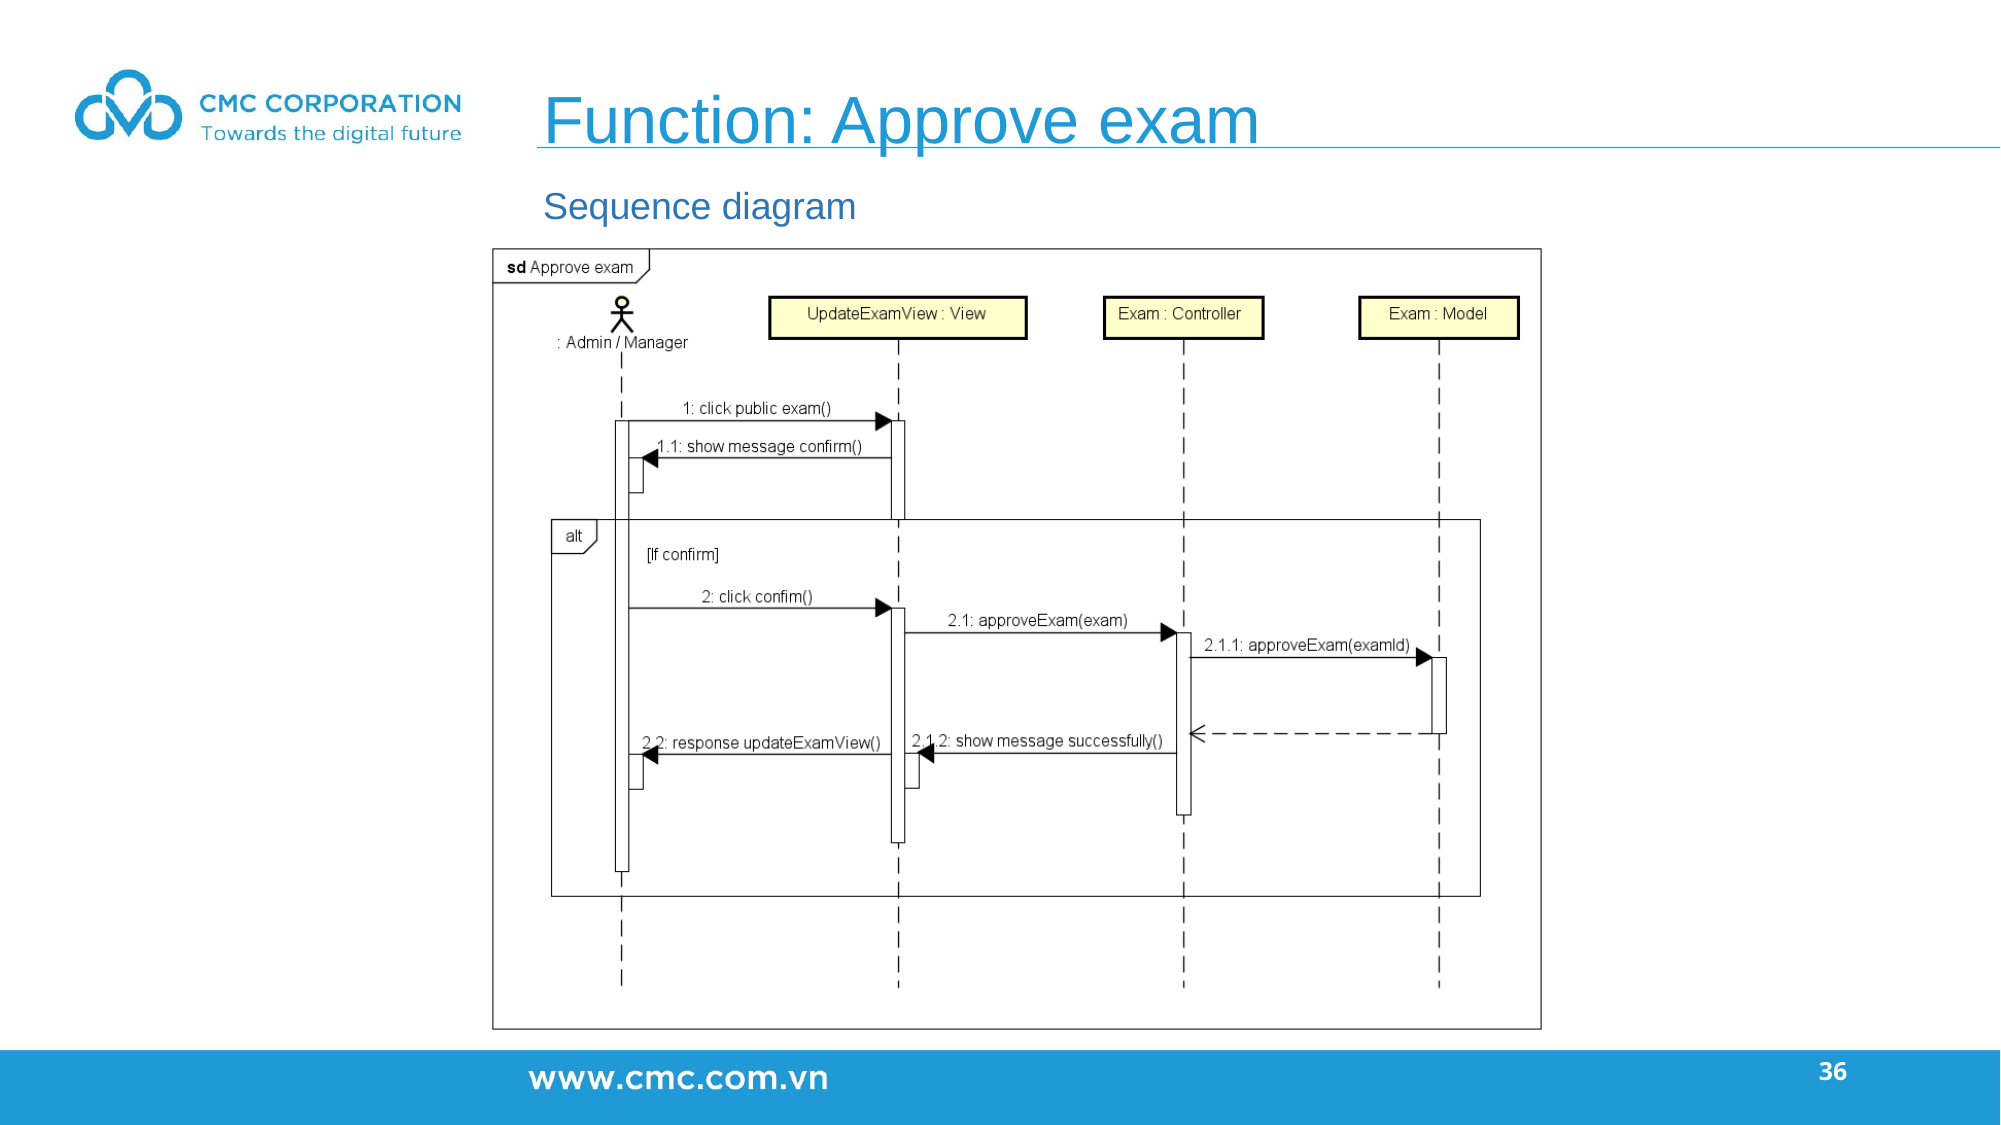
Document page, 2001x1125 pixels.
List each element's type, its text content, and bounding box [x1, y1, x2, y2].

text_box Function: Approve exam [528, 78, 1879, 175]
text_box Sequence diagram [528, 174, 1276, 235]
picture [0, 0, 2001, 1125]
slide_number 36 [1412, 1042, 1863, 1103]
